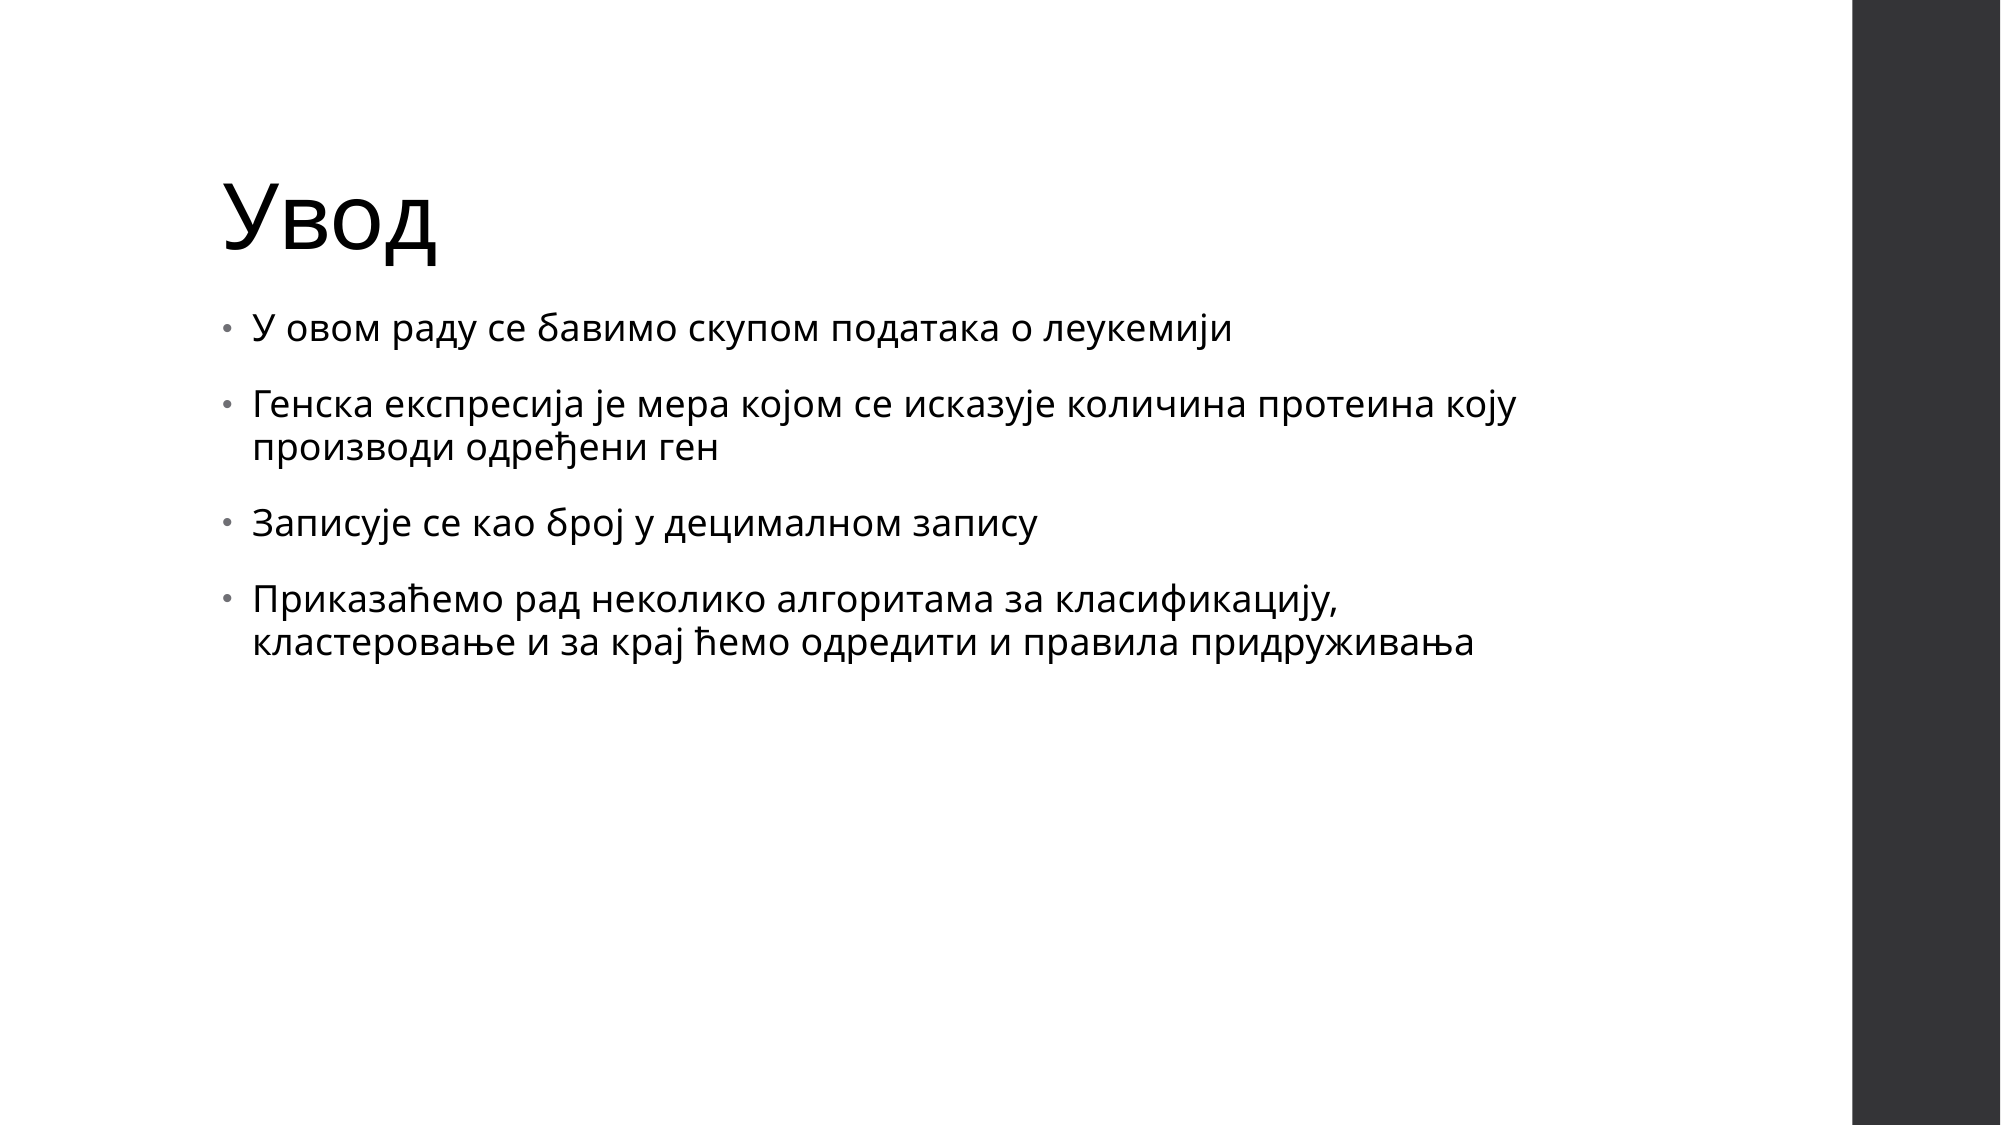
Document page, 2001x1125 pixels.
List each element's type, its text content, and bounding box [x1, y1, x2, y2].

title Увод [206, 60, 1797, 278]
list У овом раду се бавимо скупом података о леукемији Генска експресија је мера којом се исказује количина протеина коју производи одређени ген Записује се као број у децималном запису Приказаћемо рад неколико алгоритама за класификацију, кластеровање и за крај ћемо одредити и правила придруживања [206, 299, 1617, 1014]
